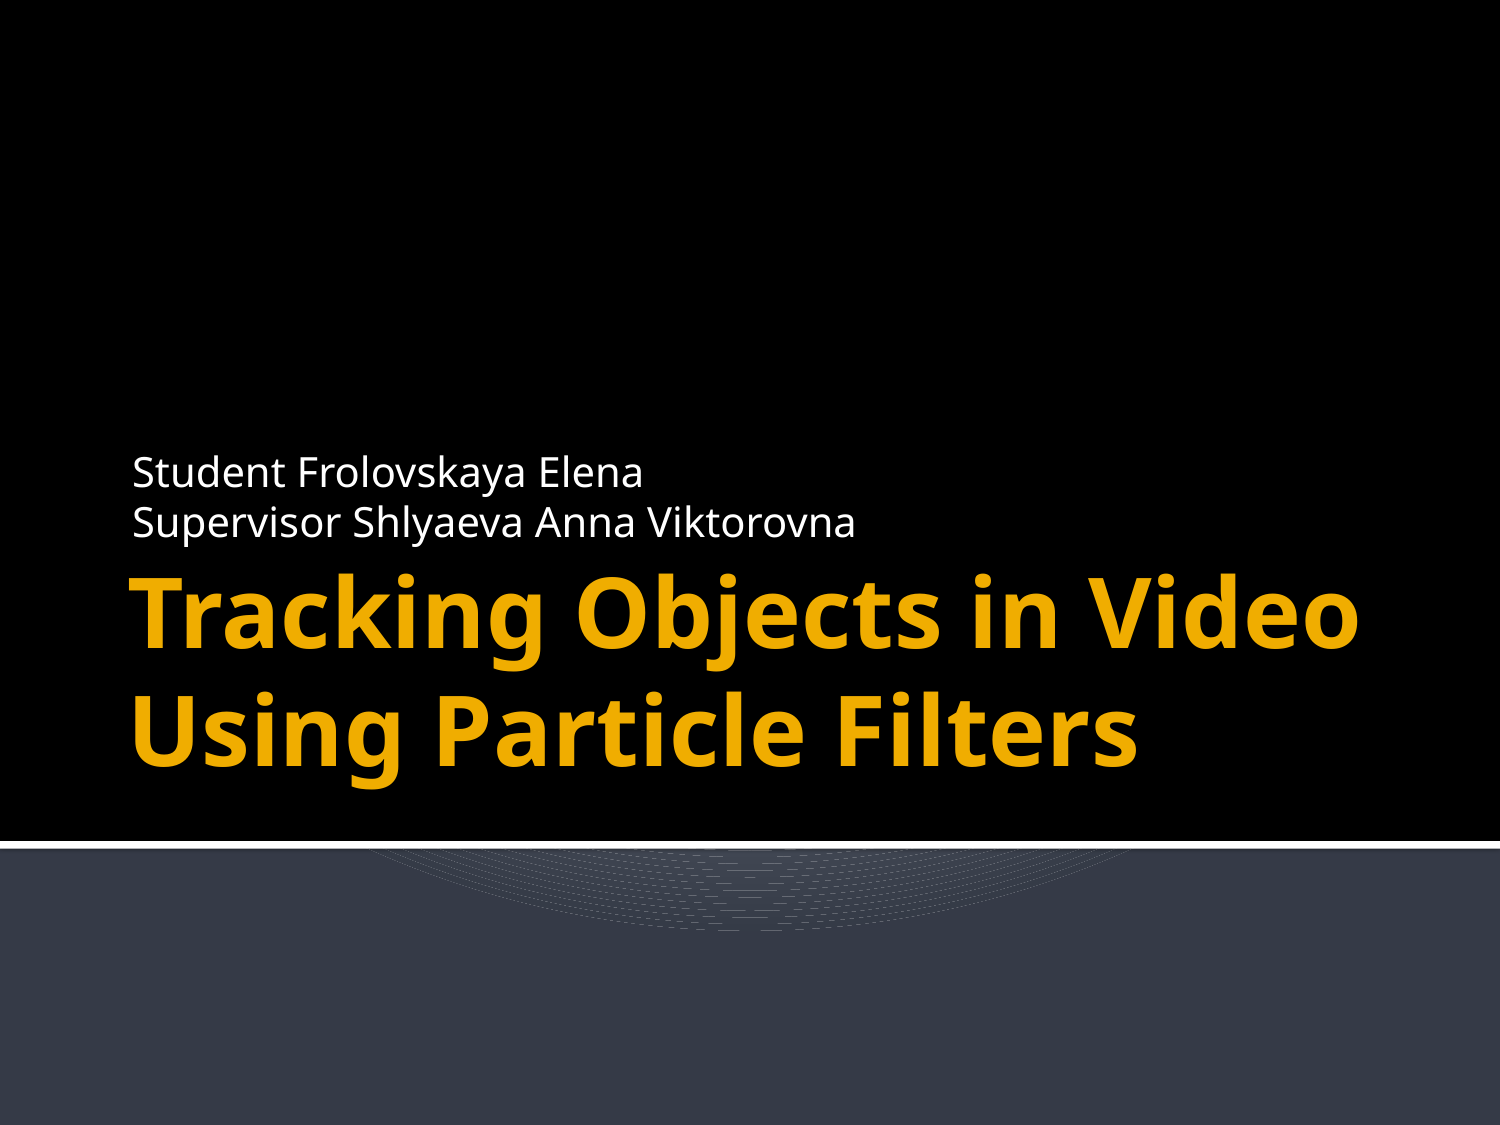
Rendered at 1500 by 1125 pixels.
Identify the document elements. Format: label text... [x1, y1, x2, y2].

title Tracking Objects in Video Using Particle Filters [112, 550, 1438, 825]
subtitle Student Frolovskaya Elena Supervisor Shlyaeva Anna Viktorovna [112, 299, 1438, 546]
